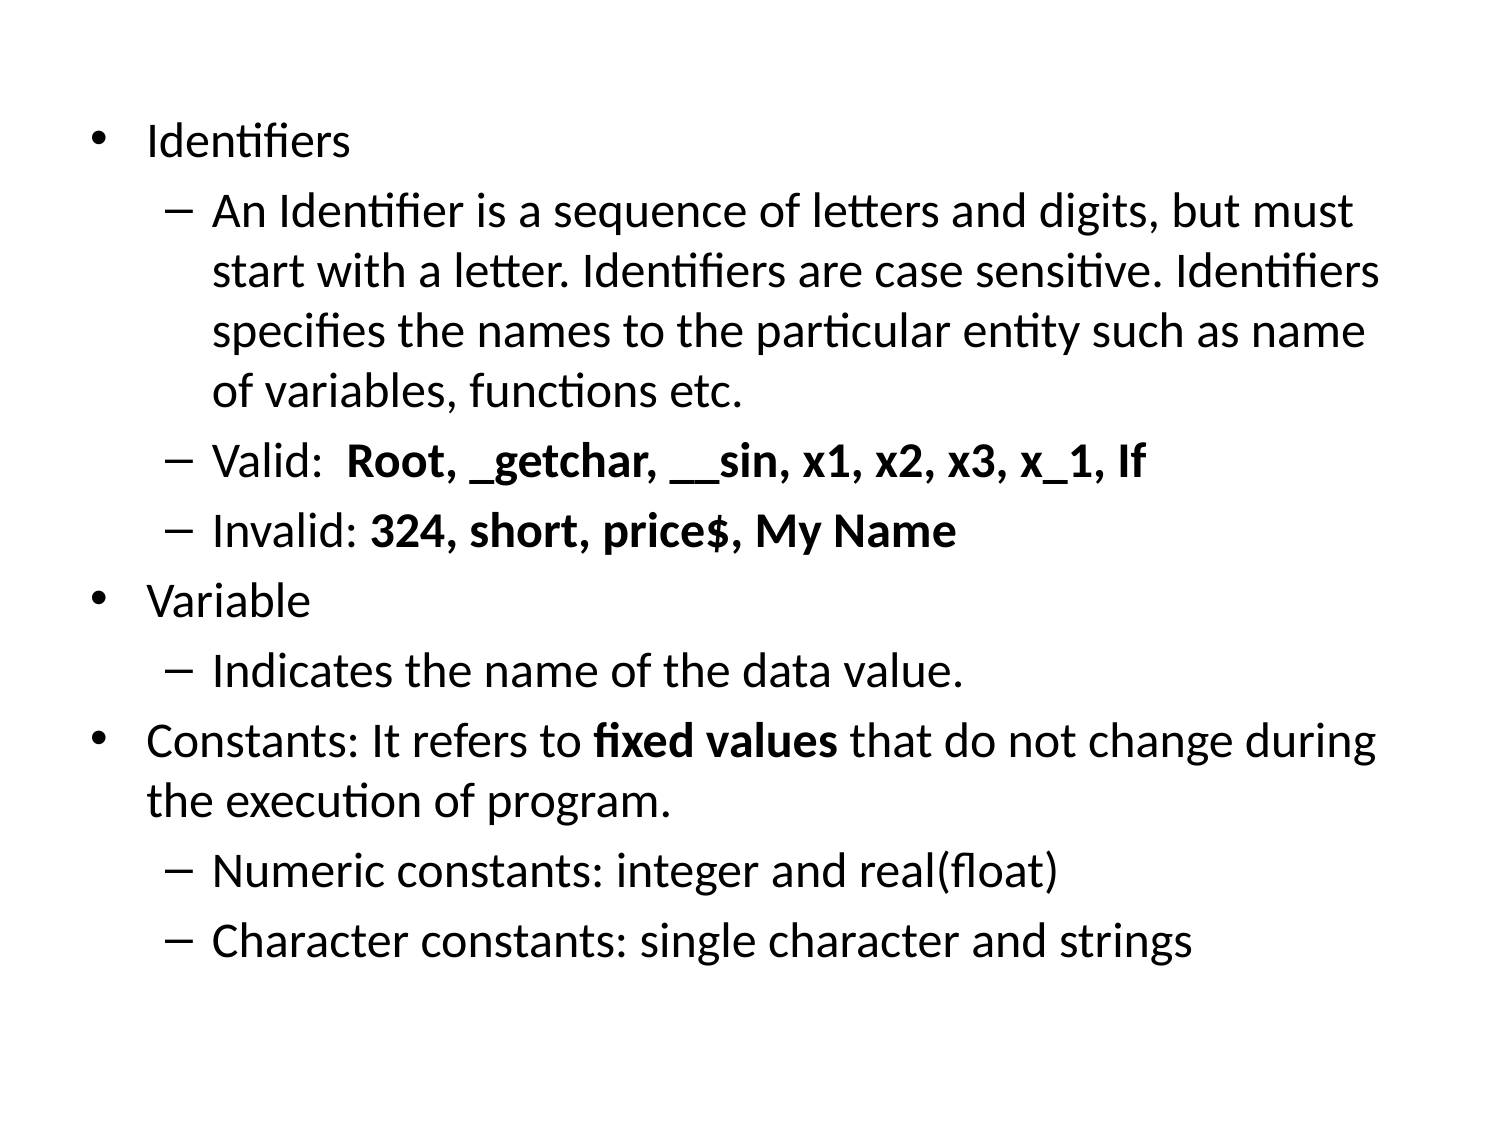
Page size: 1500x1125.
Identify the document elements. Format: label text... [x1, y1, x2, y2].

list Identifiers An Identifier is a sequence of letters and digits, but must start with a letter. Identifiers are case sensitive. Identifiers specifies the names to the particular entity such as name of variables, functions etc. Valid: Root, _getchar, __sin, x1, x2, x3, x_1, If Invalid: 324, short, price$, My Name Variable Indicates the name of the data value. Constants: It refers to fixed values that do not change during the execution of program. Numeric constants: integer and real(float) Character constants: single character and strings [75, 99, 1425, 1005]
